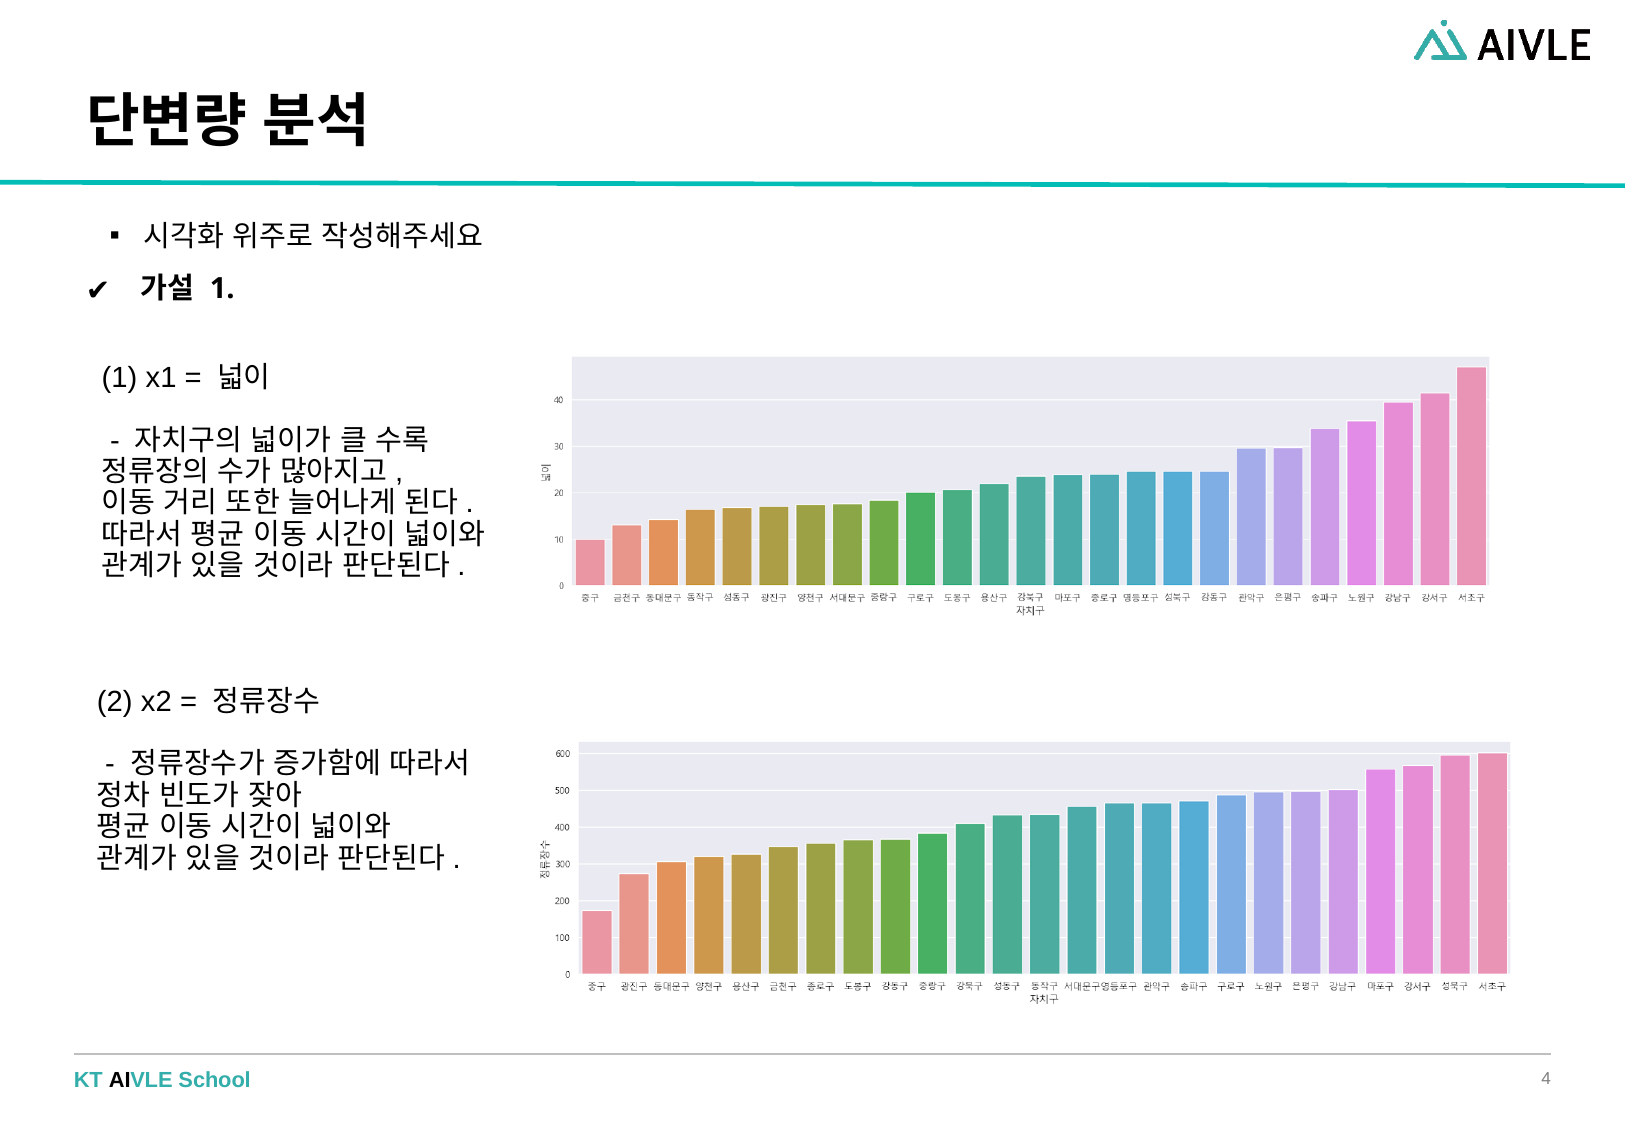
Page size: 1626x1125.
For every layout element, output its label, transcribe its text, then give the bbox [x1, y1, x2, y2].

title 단변량 분석 [70, 83, 594, 181]
text_box (1) x1 = 넓이 - 자치구의 넓이가 클 수록 정류장의 수가 많아지고, 이동 거리 또한 늘어나게 된다. 따라서 평균 이동 시간이 넓이와 관계가 있을 것이라 판단된다. [86, 354, 509, 590]
text_box (2) x2 = 정류장수 - 정류장수가 증가함에 따라서 정차 빈도가 잦아 평균 이동 시간이 넓이와 관계가 있을 것이라 판단된다. [82, 678, 494, 917]
picture [529, 354, 1502, 618]
picture [1414, 20, 1590, 60]
text_box 가설 1. [70, 265, 594, 312]
picture [529, 729, 1523, 1008]
text_box 시각화 위주로 작성해주세요 [93, 209, 508, 260]
